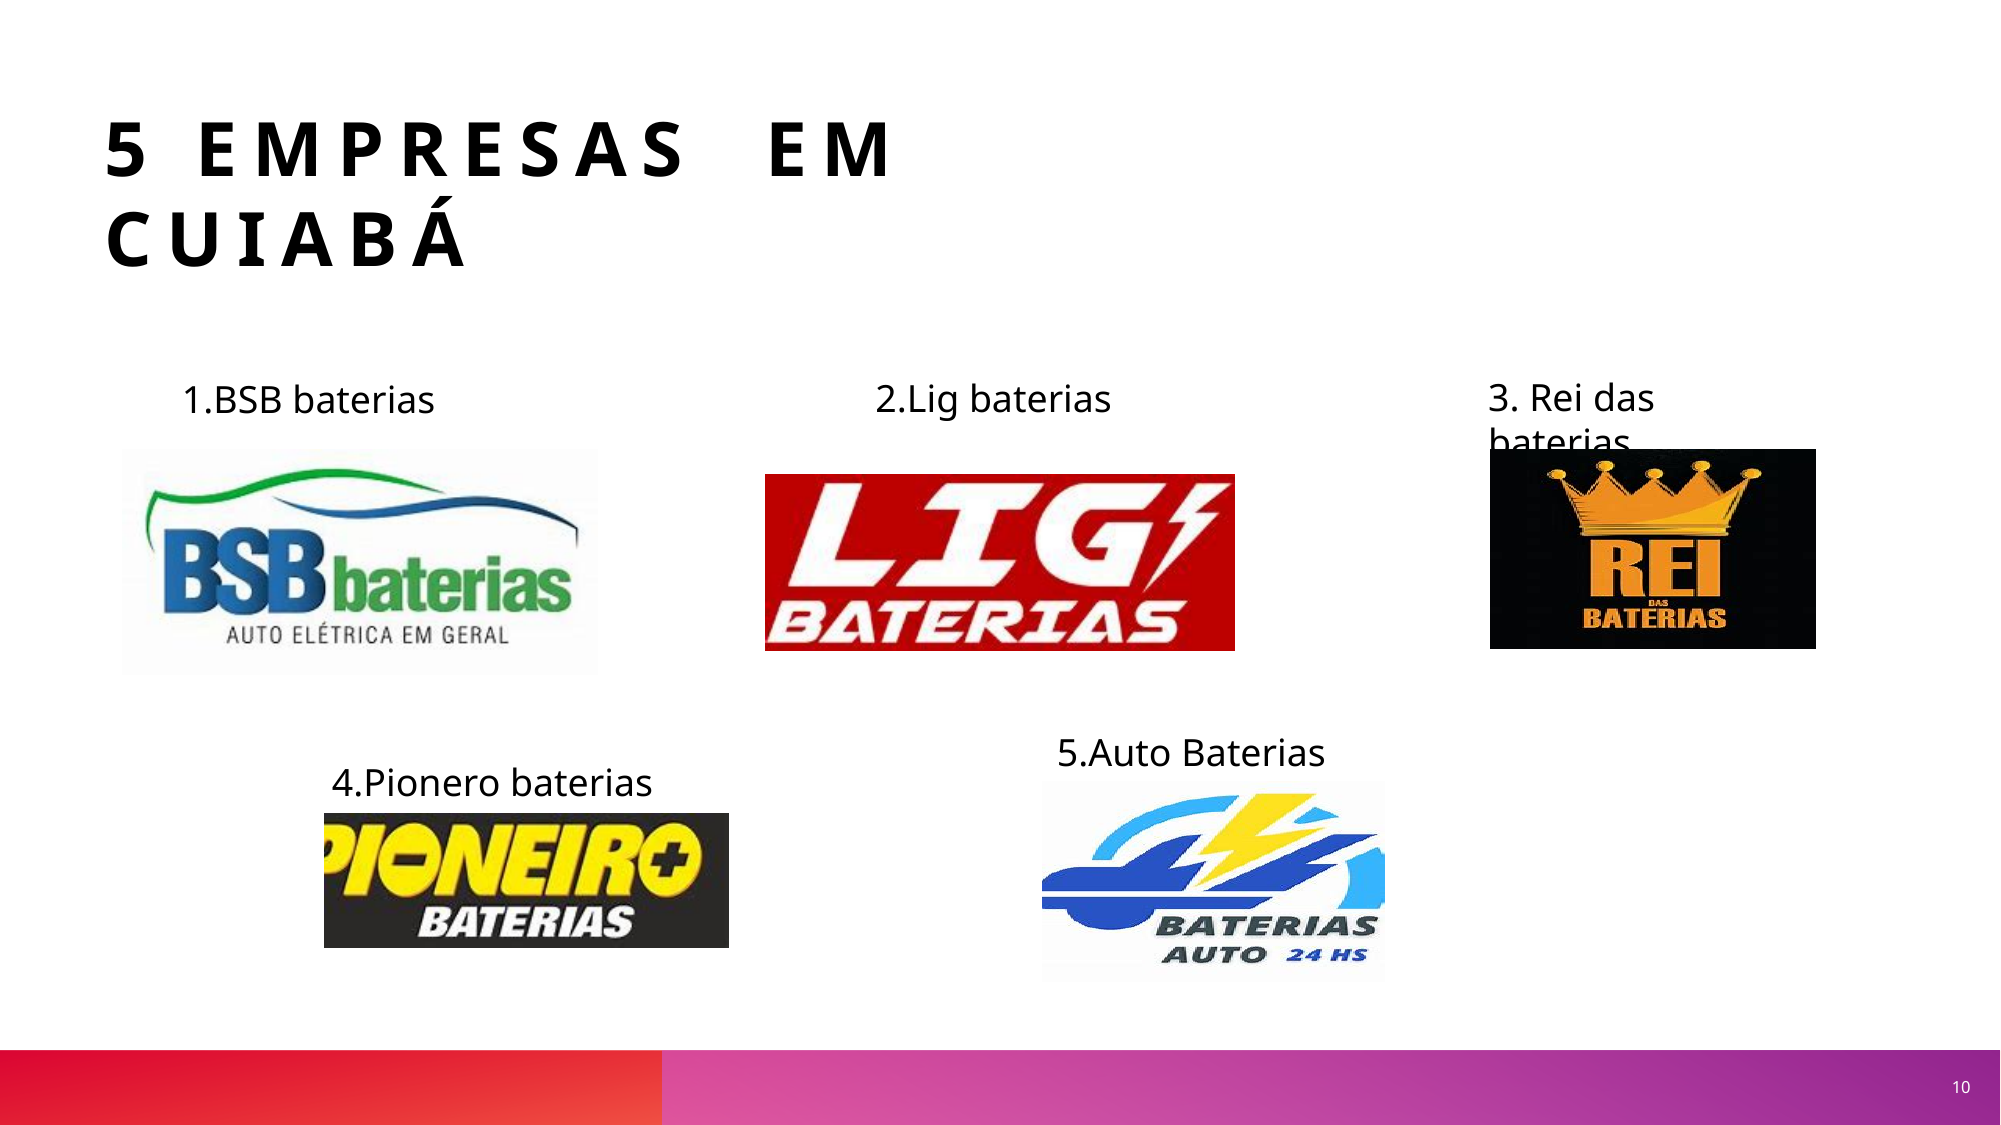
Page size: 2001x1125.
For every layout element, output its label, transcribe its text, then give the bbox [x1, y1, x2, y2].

text_box 4.Pionero baterias [316, 751, 683, 812]
text_box 1.BSB baterias [166, 368, 533, 429]
text_box 5.Auto Baterias [1041, 721, 1408, 782]
text_box 2.Lig baterias [860, 367, 1141, 428]
text_box 3. Rei das baterias [1473, 366, 1819, 472]
picture [122, 449, 598, 675]
slide_number 10 [1913, 1051, 1986, 1125]
picture [1042, 781, 1385, 982]
text_box 5 empresas em cuiabá [104, 89, 949, 282]
picture [765, 474, 1235, 651]
picture [324, 813, 730, 948]
picture [1490, 449, 1816, 649]
